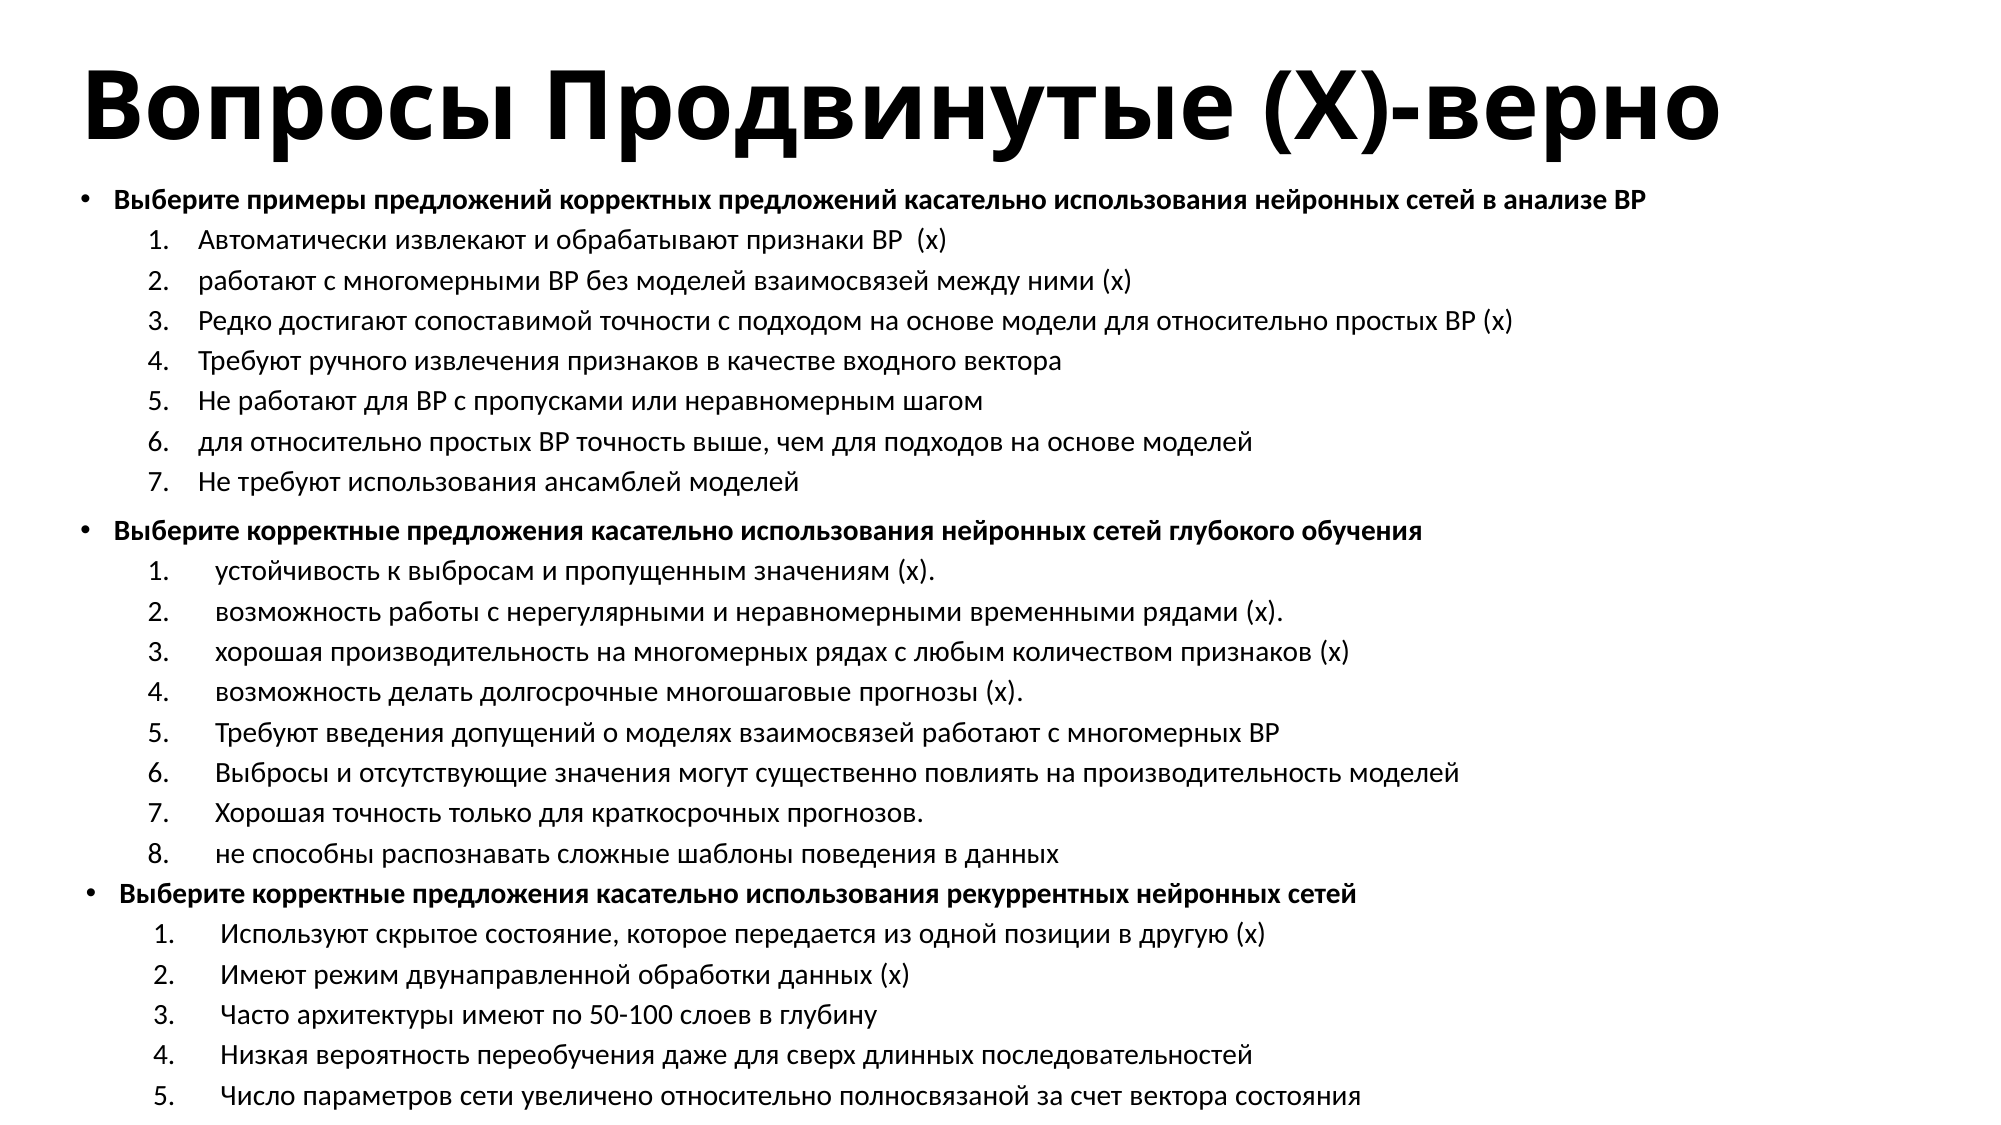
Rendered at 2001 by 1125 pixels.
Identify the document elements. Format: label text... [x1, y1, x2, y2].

title Вопросы Продвинутые (X)-верно [65, 0, 1791, 176]
list Выберите примеры предложений корректных предложений касательно использования нейронных сетей в анализе ВР Автоматически извлекают и обрабатывают признаки ВР (х) работают с многомерными ВР без моделей взаимосвязей между ними (х) Редко достигают сопоставимой точности с подходом на основе модели для относительно простых ВР (х) Требуют ручного извлечения признаков в качестве входного вектора Не работают для ВР с пропусками или неравномерным шагом для относительно простых ВР точность выше, чем для подходов на основе моделей Не требуют использования ансамблей моделей Выберите корректные предложения касательно использования нейронных сетей глубокого обучения устойчивость к выбросам и пропущенным значениям (x). возможность работы с нерегулярными и неравномерными временными рядами (x). хорошая производительность на многомерных рядах с любым количеством признаков (х) возможность делать долгосрочные многошаговые прогнозы (x). Требуют введения допущений о моделях взаимосвязей работают с многомерных ВР Выбросы и отсутствующие значения могут существенно повлиять на производительность моделей Хорошая точность только для краткосрочных прогнозов. не способны распознавать сложные шаблоны поведения в данных Выберите корректные предложения касательно использования рекуррентных нейронных сетей Используют скрытое состояние, которое передается из одной позиции в другую (х) Имеют режим двунаправленной обработки данных (х) Часто архитектуры имеют по 50-100 слоев в глубину Низкая вероятность переобучения даже для сверх длинных последовательностей Число параметров сети увеличено относительно полносвязаной за счет вектора состояния [65, 176, 1961, 1125]
